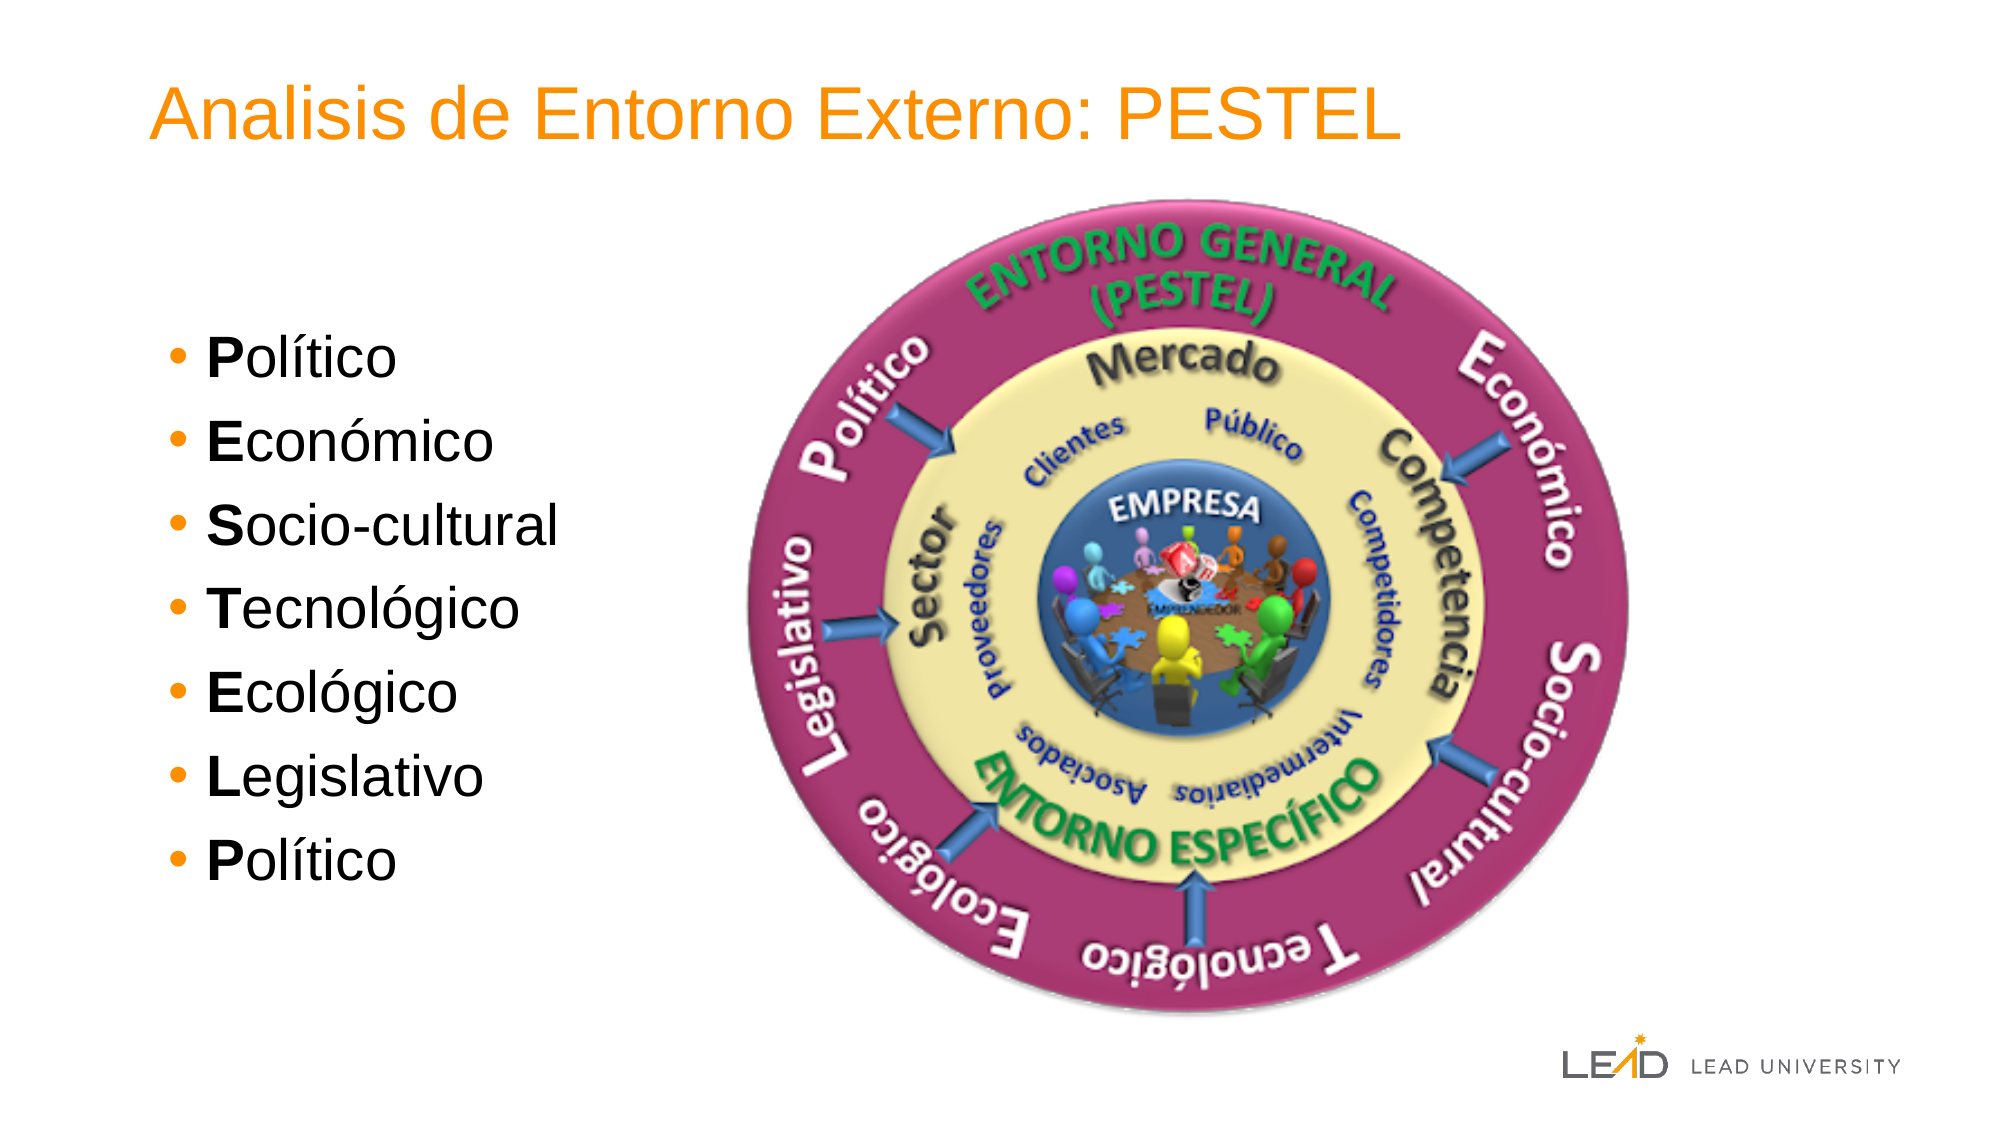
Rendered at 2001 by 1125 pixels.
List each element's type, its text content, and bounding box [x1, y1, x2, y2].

picture [740, 196, 1636, 1024]
title Analisis de Entorno Externo: PESTEL [136, 59, 1863, 171]
list Político Económico Socio-cultural Tecnológico Ecológico Legislativo Político [153, 308, 580, 912]
picture [1563, 1033, 1900, 1078]
